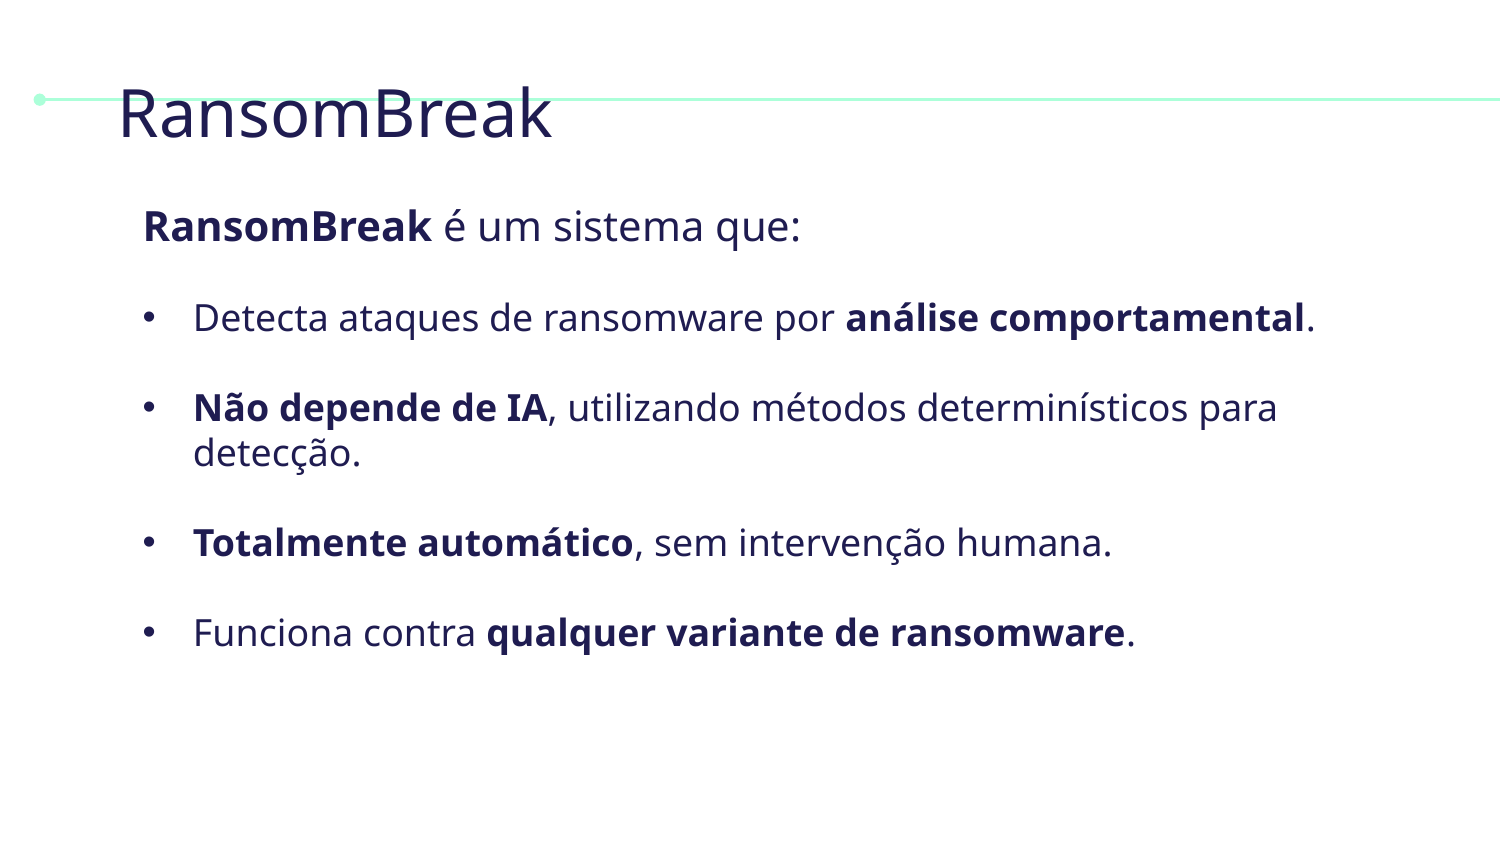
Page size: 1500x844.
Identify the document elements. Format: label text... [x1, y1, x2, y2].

title RansomBreak [102, 55, 1101, 144]
list RansomBreak é um sistema que: Detecta ataques de ransomware por análise comportamental. Não depende de IA, utilizando métodos determinísticos para detecção. Totalmente automático, sem intervenção humana. Funciona contra qualquer variante de ransomware. [102, 184, 1366, 777]
